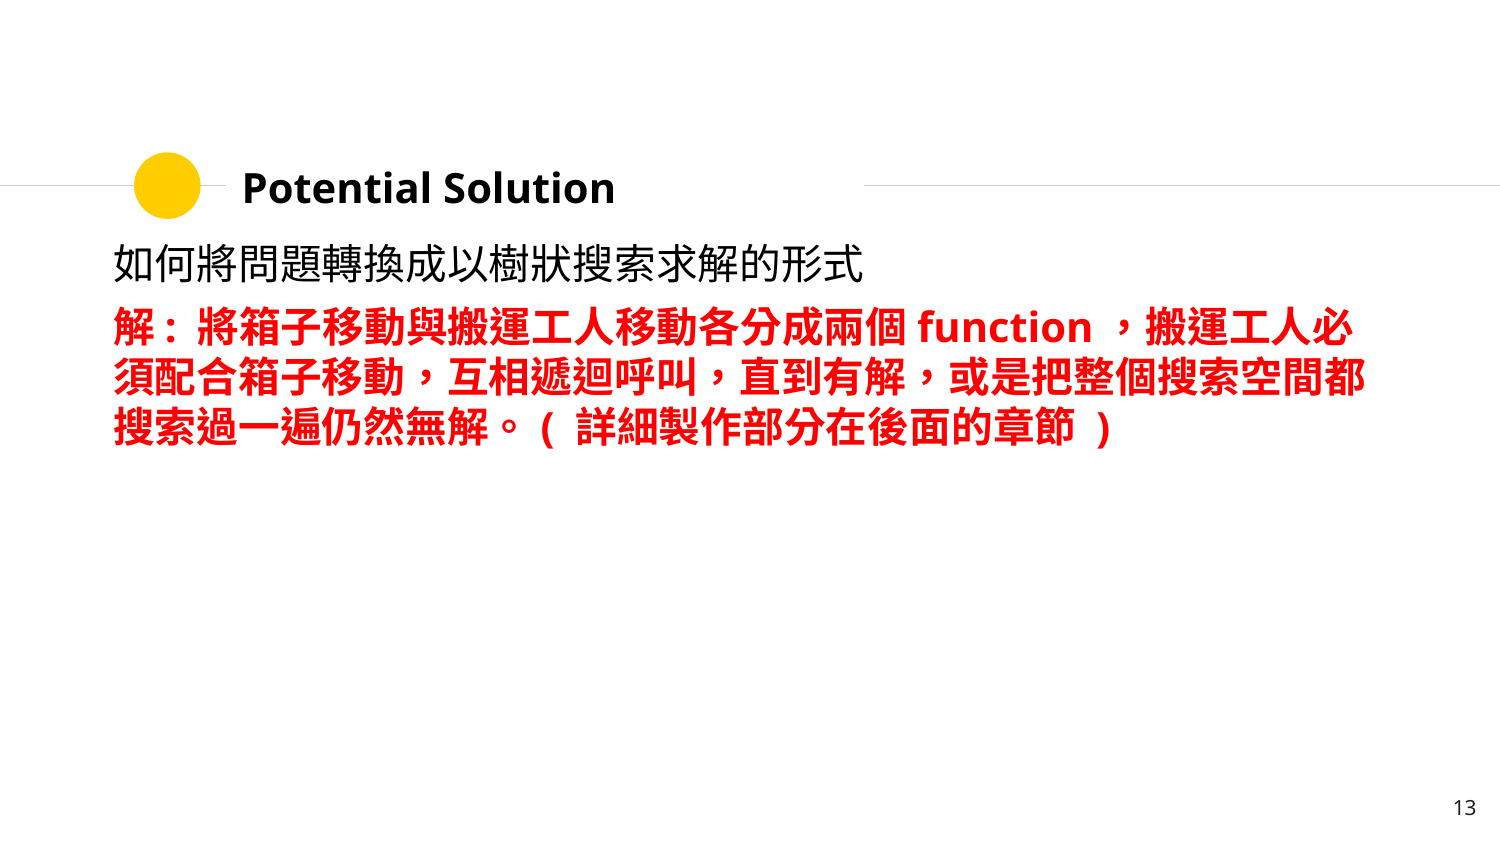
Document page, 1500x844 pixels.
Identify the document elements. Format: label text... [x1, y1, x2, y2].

title Potential Solution [226, 151, 863, 222]
list 如何將問題轉換成以樹狀搜索求解的形式 解: 將箱子移動與搬運工人移動各分成兩個function，搬運工人必須配合箱子移動，互相遞迴呼叫，直到有解，或是把整個搜索空間都搜索過一遍仍然無解。( 詳細製作部分在後面的章節 ) [85, 222, 1402, 776]
slide_number 13 [1401, 779, 1492, 844]
